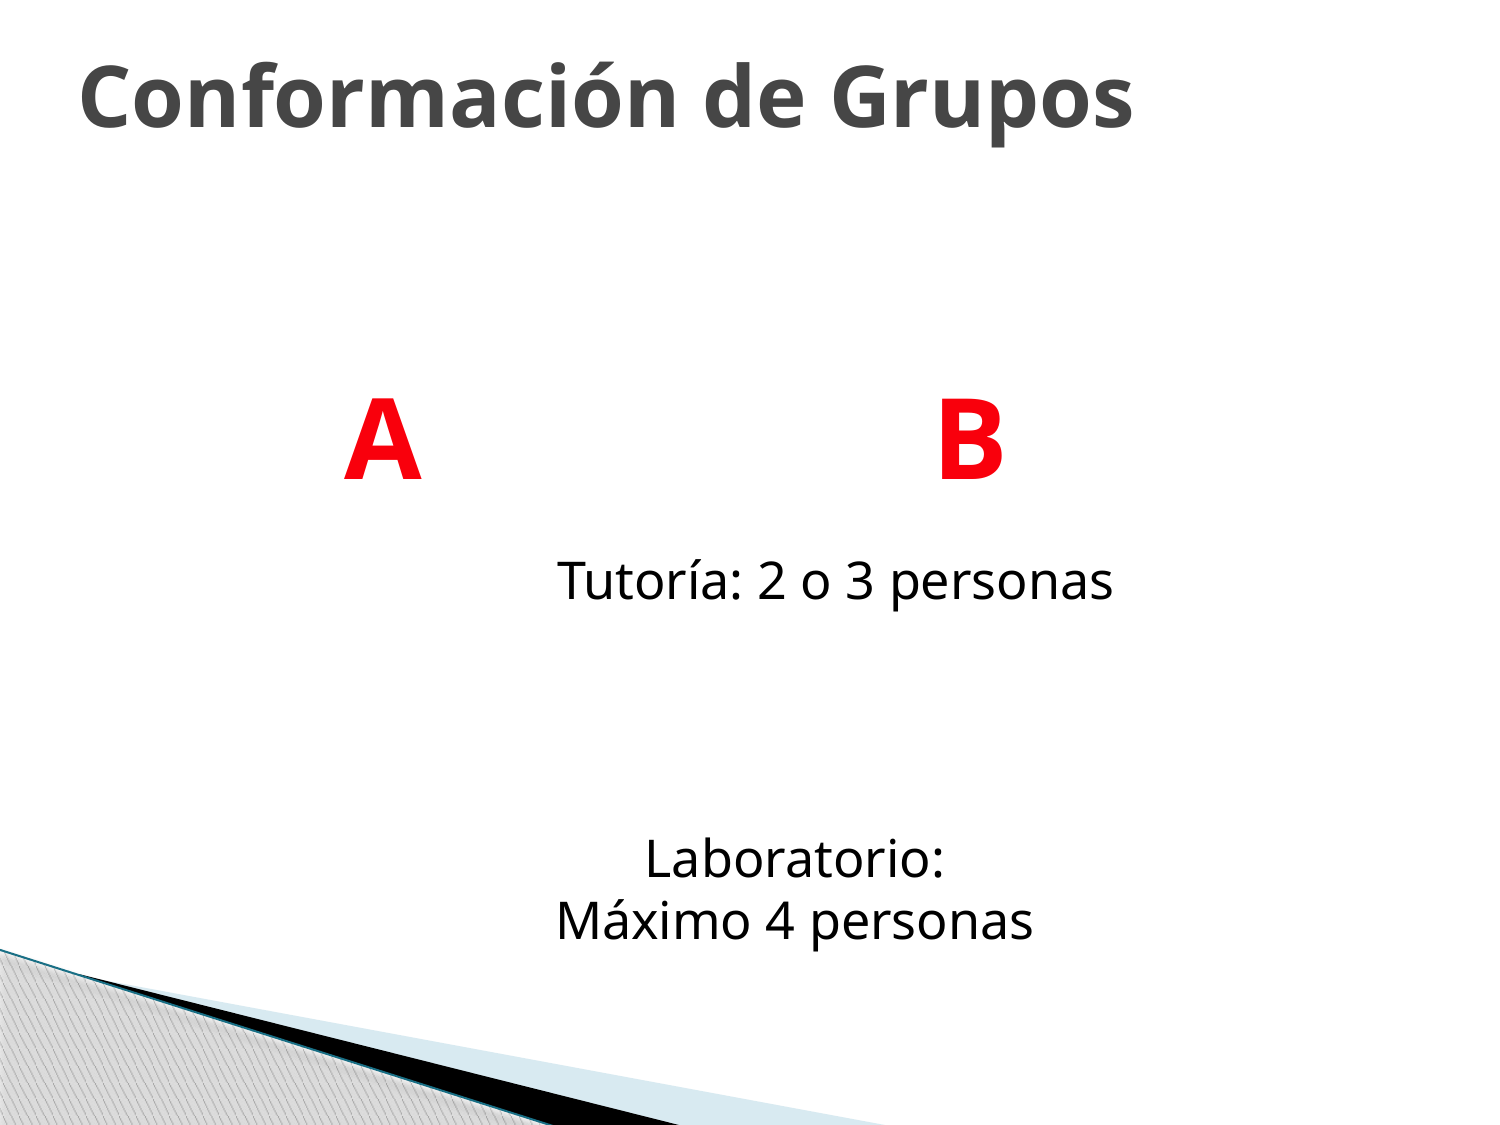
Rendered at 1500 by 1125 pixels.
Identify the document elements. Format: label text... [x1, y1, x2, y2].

text_box B [832, 359, 1107, 510]
title Conformación de Grupos [62, 0, 1413, 188]
text_box A [238, 359, 529, 510]
text_box Laboratorio: Máximo 4 personas [420, 817, 1170, 1003]
list Tutoría: 2 o 3 personas [501, 539, 1171, 1125]
